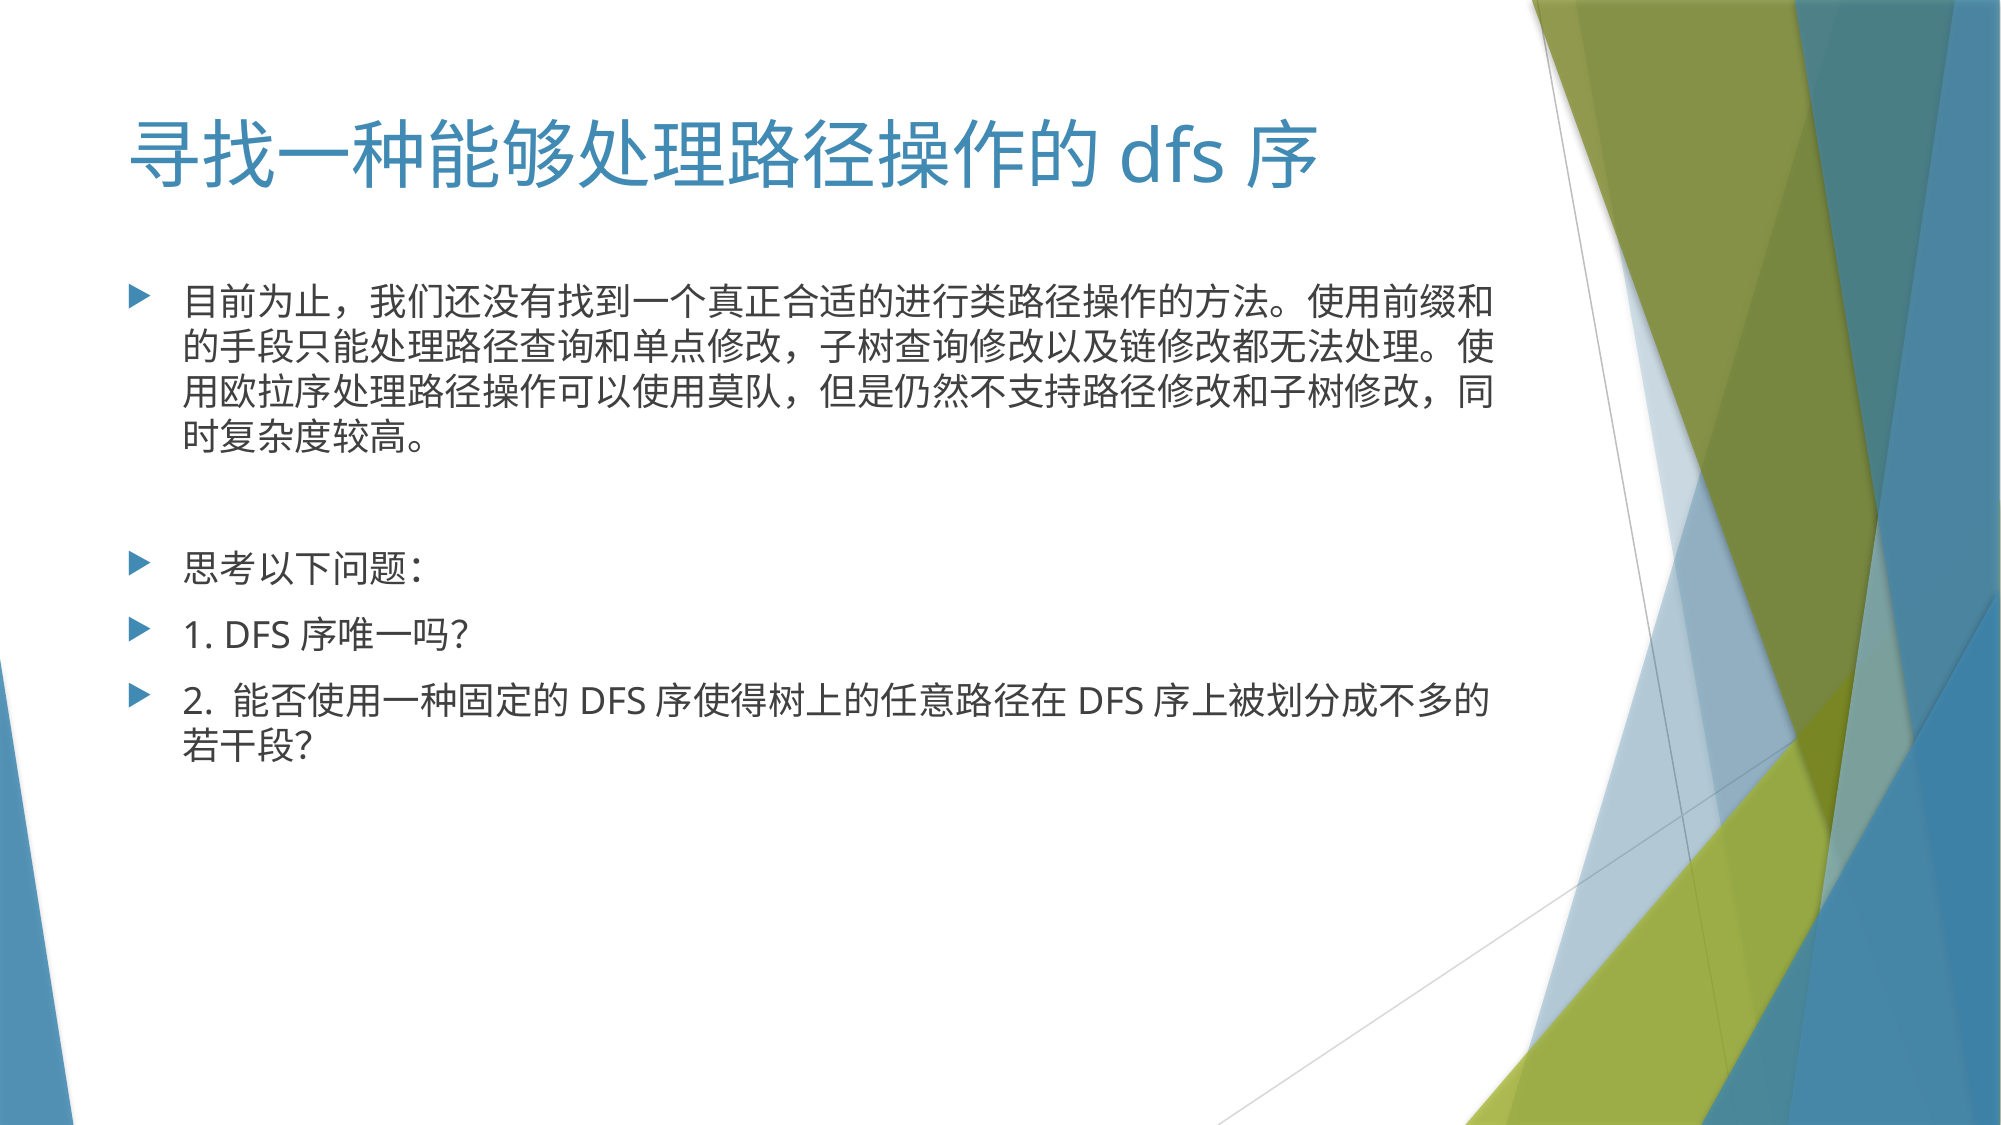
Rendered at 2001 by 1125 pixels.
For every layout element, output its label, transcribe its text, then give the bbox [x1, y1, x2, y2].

title 寻找一种能够处理路径操作的dfs序 [111, 99, 1522, 216]
list 目前为止，我们还没有找到一个真正合适的进行类路径操作的方法。使用前缀和的手段只能处理路径查询和单点修改，子树查询修改以及链修改都无法处理。使用欧拉序处理路径操作可以使用莫队，但是仍然不支持路径修改和子树修改，同时复杂度较高。 思考以下问题： 1. DFS序唯一吗？ 2. 能否使用一种固定的DFS序使得树上的任意路径在DFS序上被划分成不多的若干段？ [111, 270, 1522, 991]
